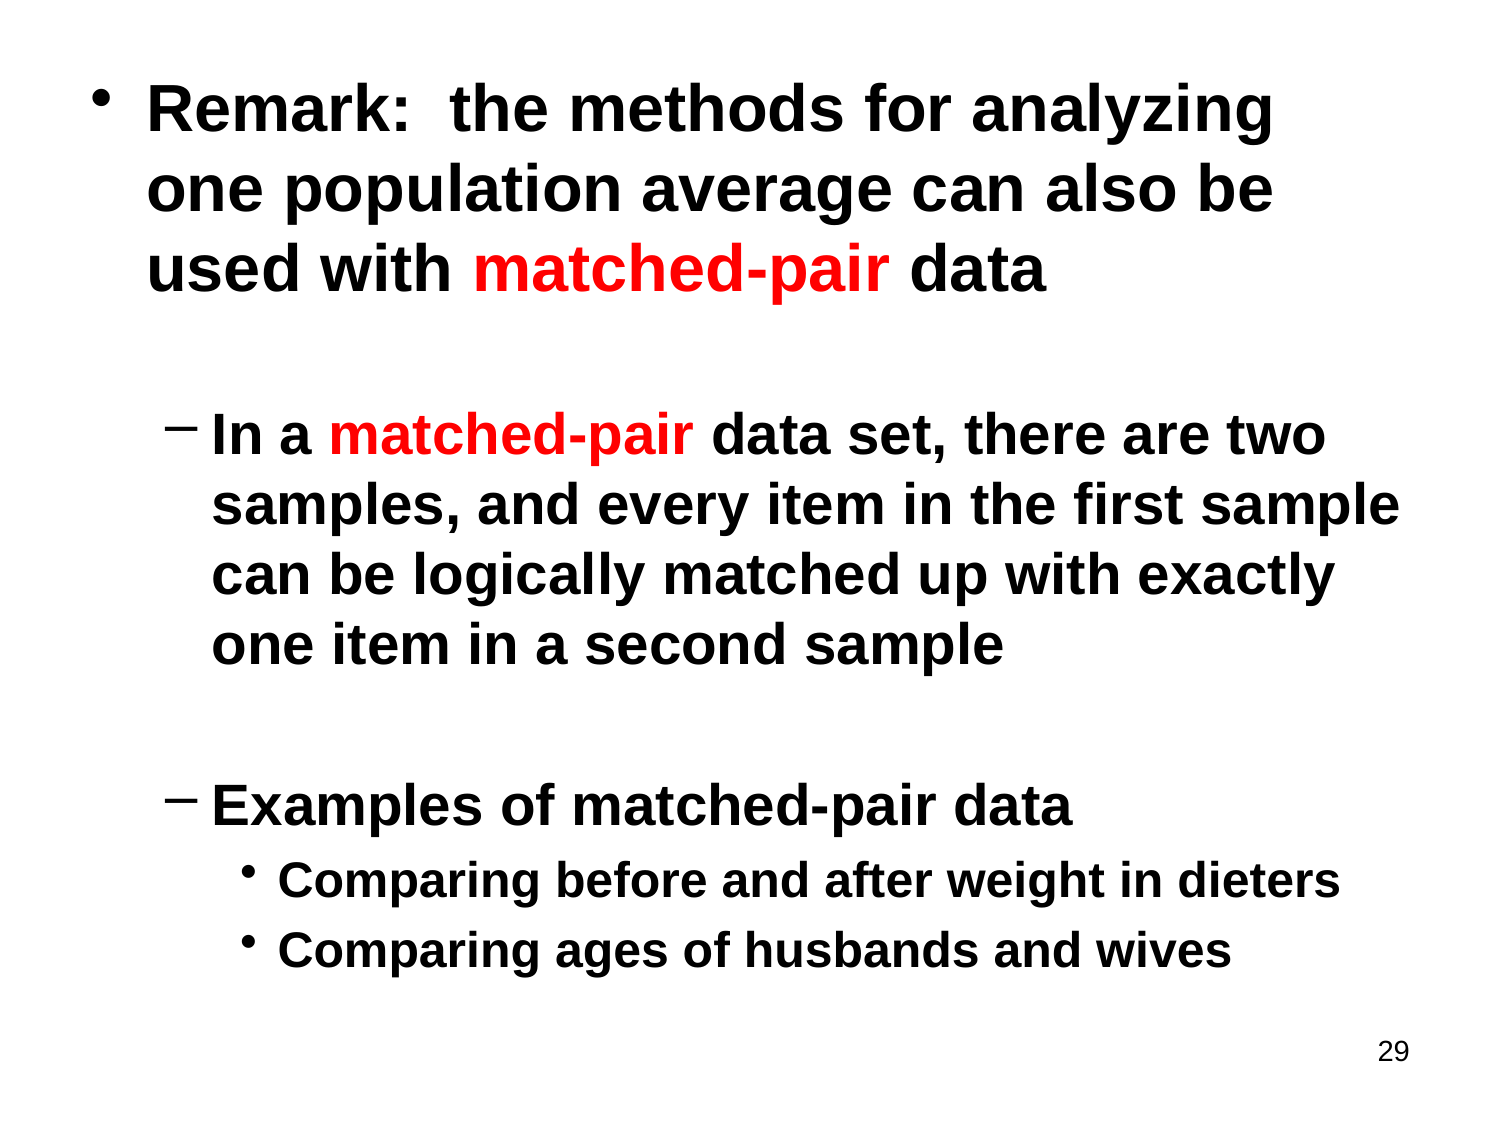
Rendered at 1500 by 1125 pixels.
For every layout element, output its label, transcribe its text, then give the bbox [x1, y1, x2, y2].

list Remark: the methods for analyzing one population average can also be used with matched-pair data In a matched-pair data set, there are two samples, and every item in the first sample can be logically matched up with exactly one item in a second sample Examples of matched-pair data Comparing before and after weight in dieters Comparing ages of husbands and wives [75, 57, 1425, 1013]
slide_number 29 [1074, 1024, 1426, 1103]
